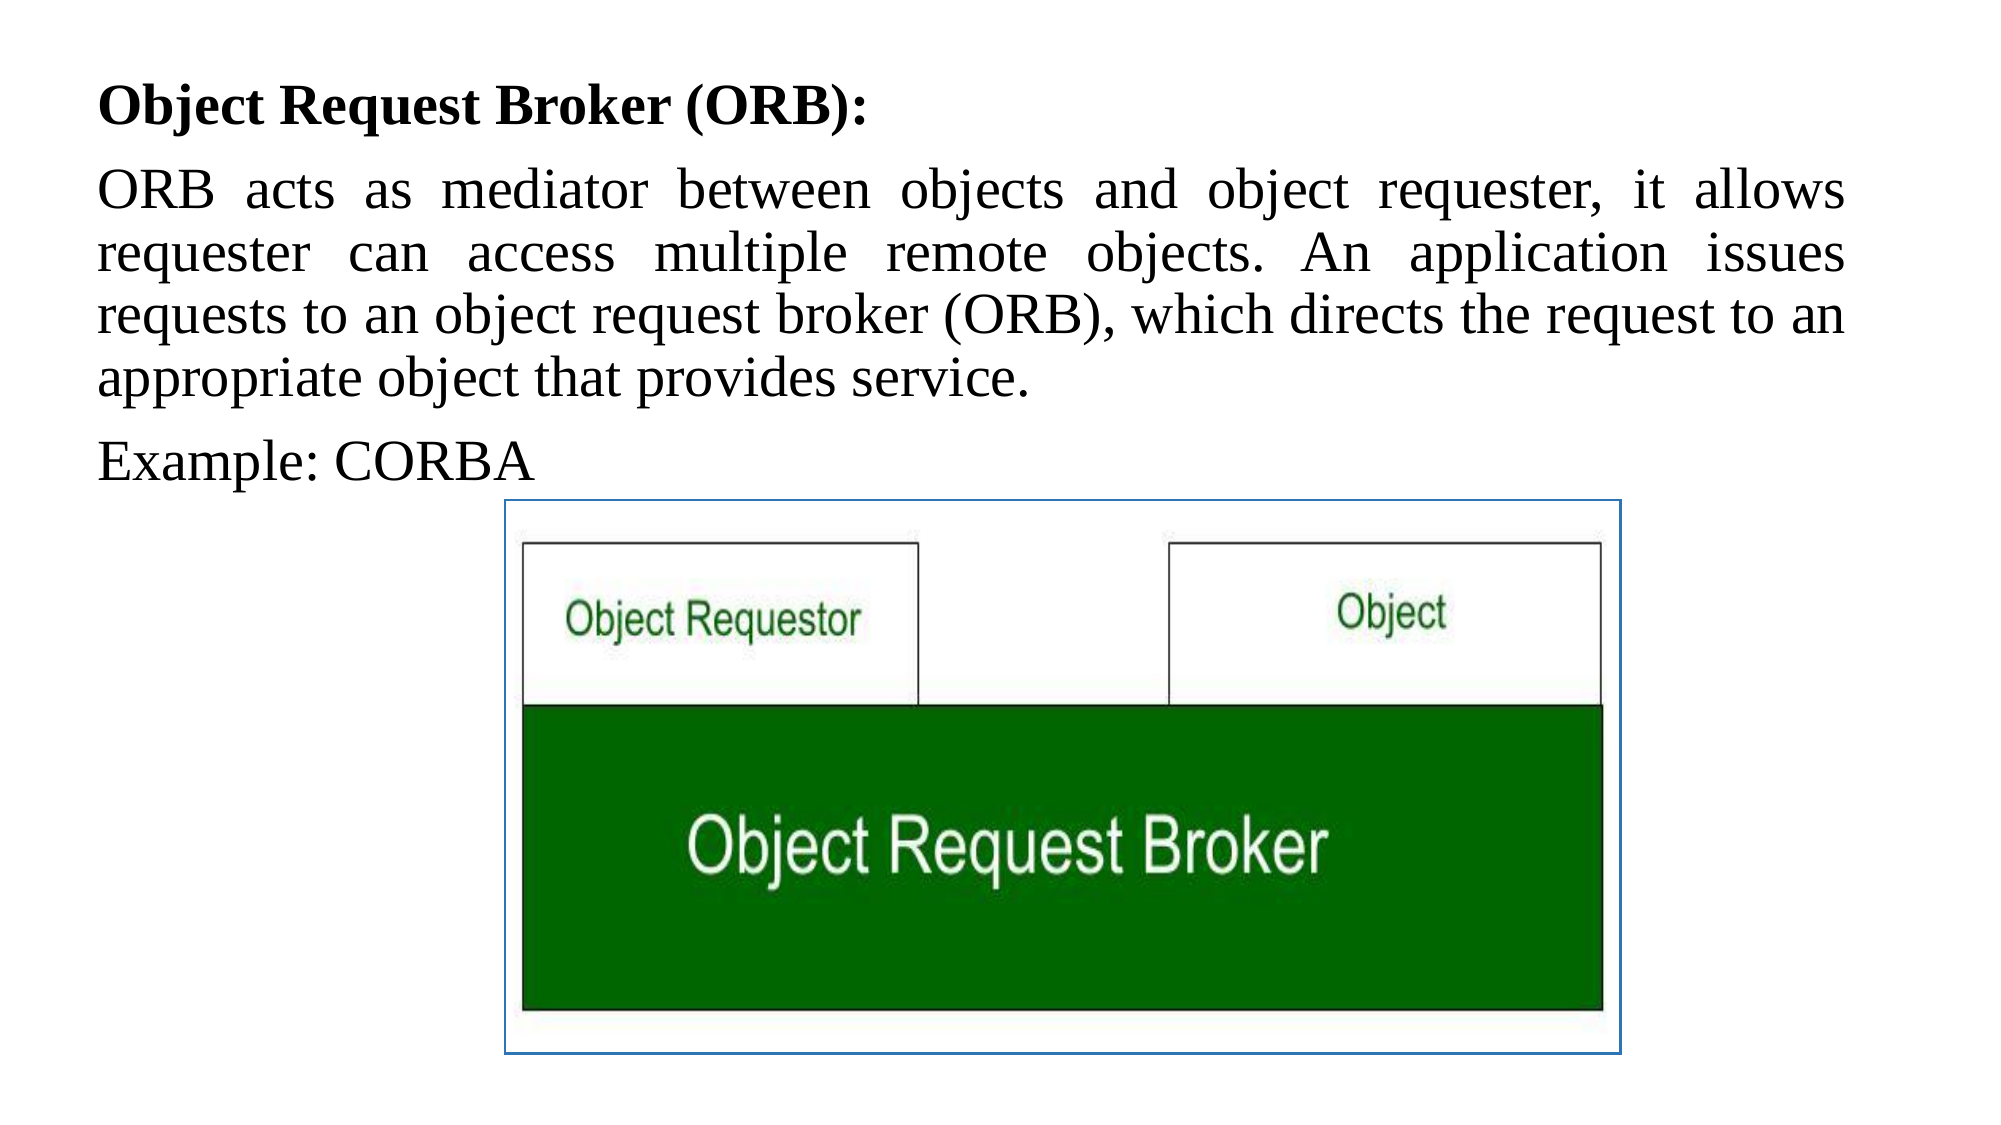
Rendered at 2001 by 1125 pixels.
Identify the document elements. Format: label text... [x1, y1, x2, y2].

list Object Request Broker (ORB): ORB acts as mediator between objects and object requester, it allows requester can access multiple remote objects. An application issues requests to an object request broker (ORB), which directs the request to an appropriate object that provides service. Example: CORBA [82, 66, 1863, 1014]
text_box [504, 499, 1622, 1055]
